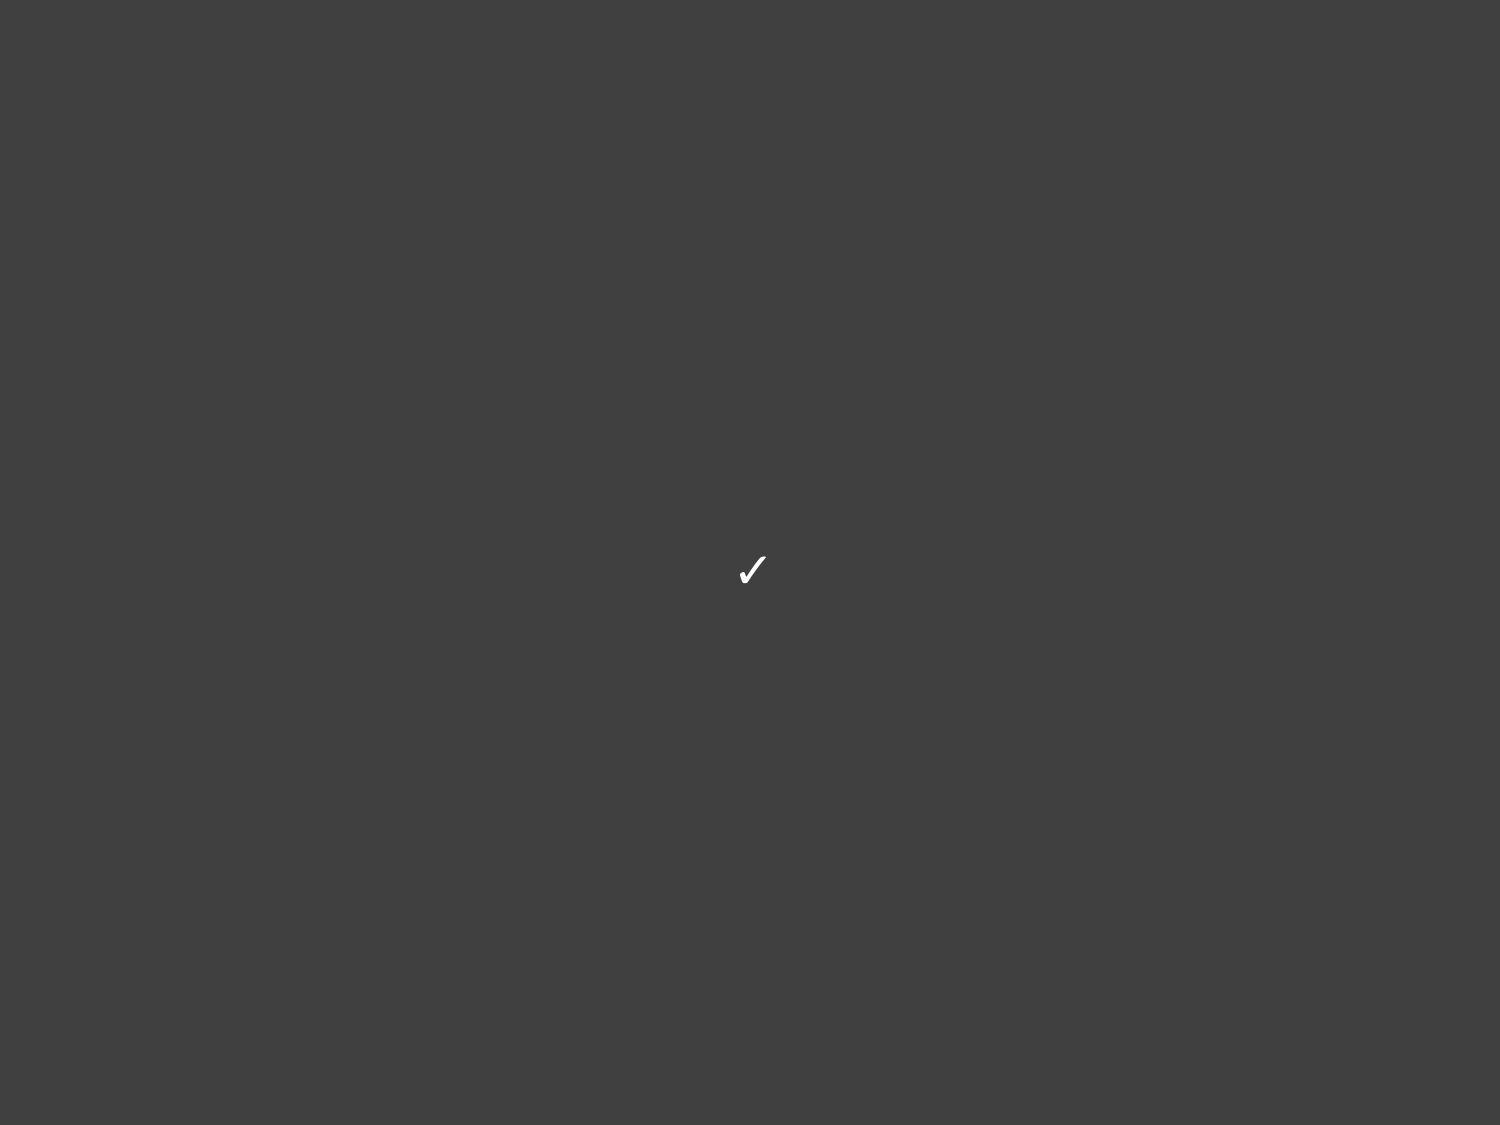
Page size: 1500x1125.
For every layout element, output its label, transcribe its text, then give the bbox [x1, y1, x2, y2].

text_box ✓ [3, 30, 1500, 1057]
